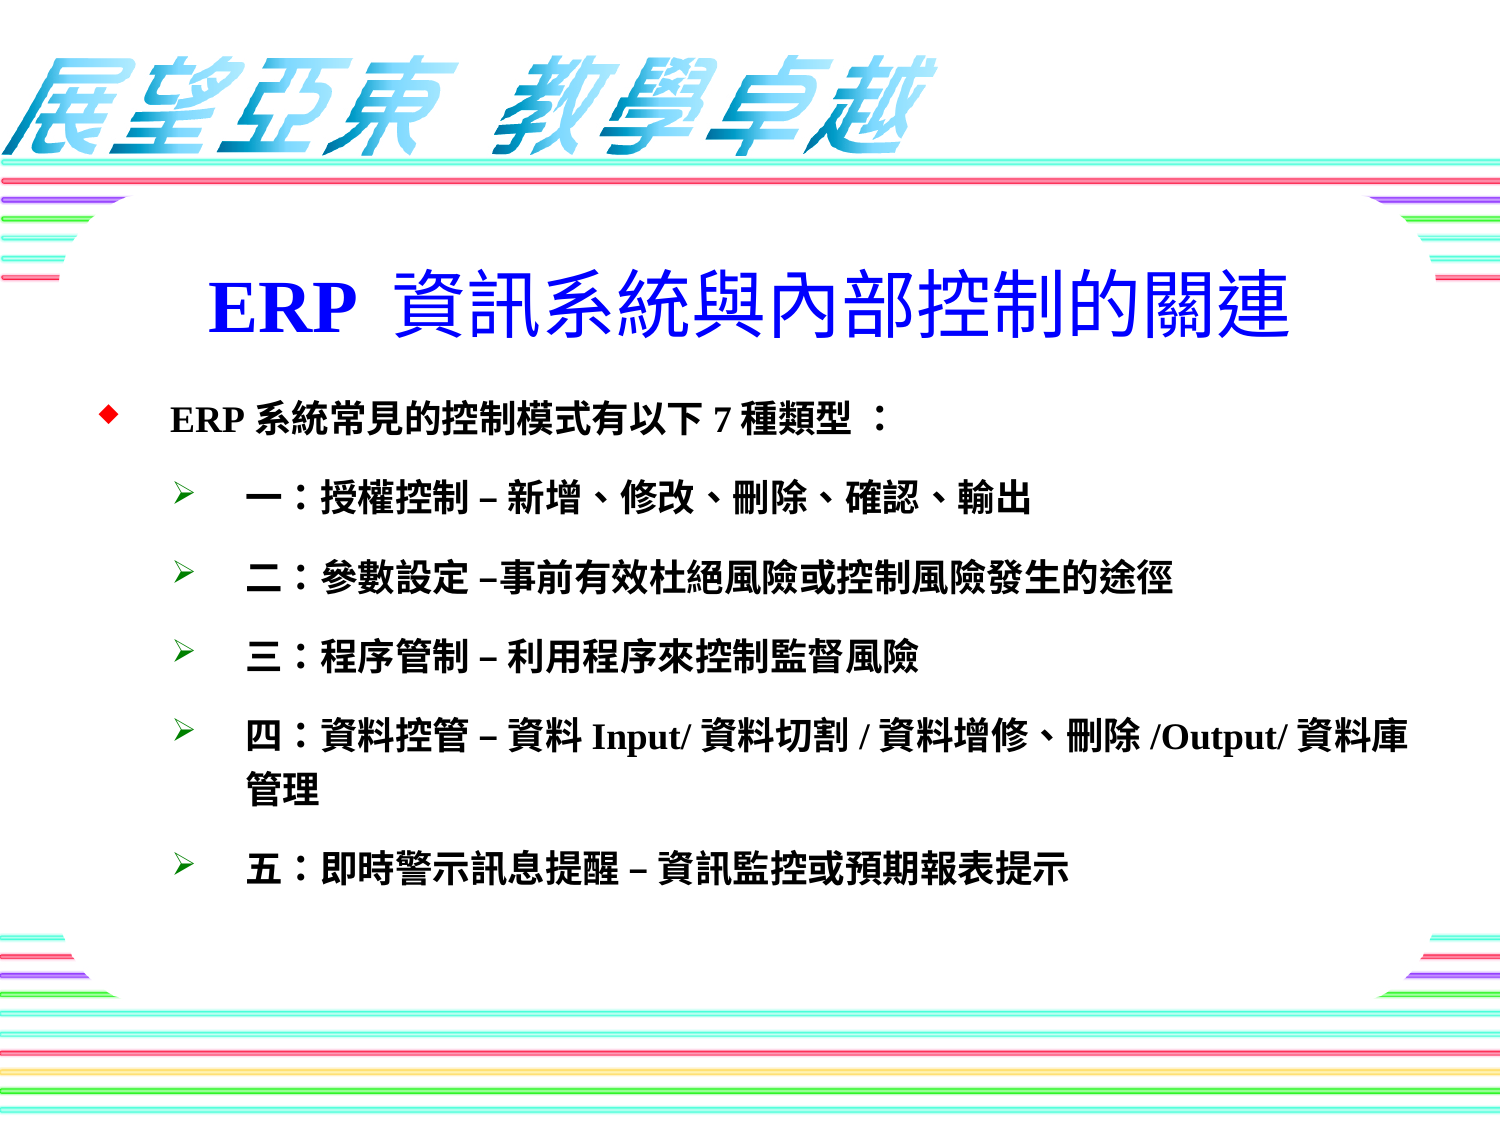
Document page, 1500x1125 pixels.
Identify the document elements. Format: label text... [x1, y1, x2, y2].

text_box ERP系統常見的控制模式有以下7種類型 ： 一：授權控制 – 新增、修改、刪除、確認、輸出 二：參數設定 –事前有效杜絕風險或控制風險發生的途徑 三：程序管制 – 利用程序來控制監督風險 四：資料控管 – 資料Input/資料切割/資料增修、刪除/Output/資料庫管理 五：即時警示訊息提醒 – 資訊監控或預期報表提示 [81, 387, 1446, 898]
title ERP 資訊系統與內部控制的關連 [46, 210, 1453, 394]
picture [0, 0, 1500, 1125]
